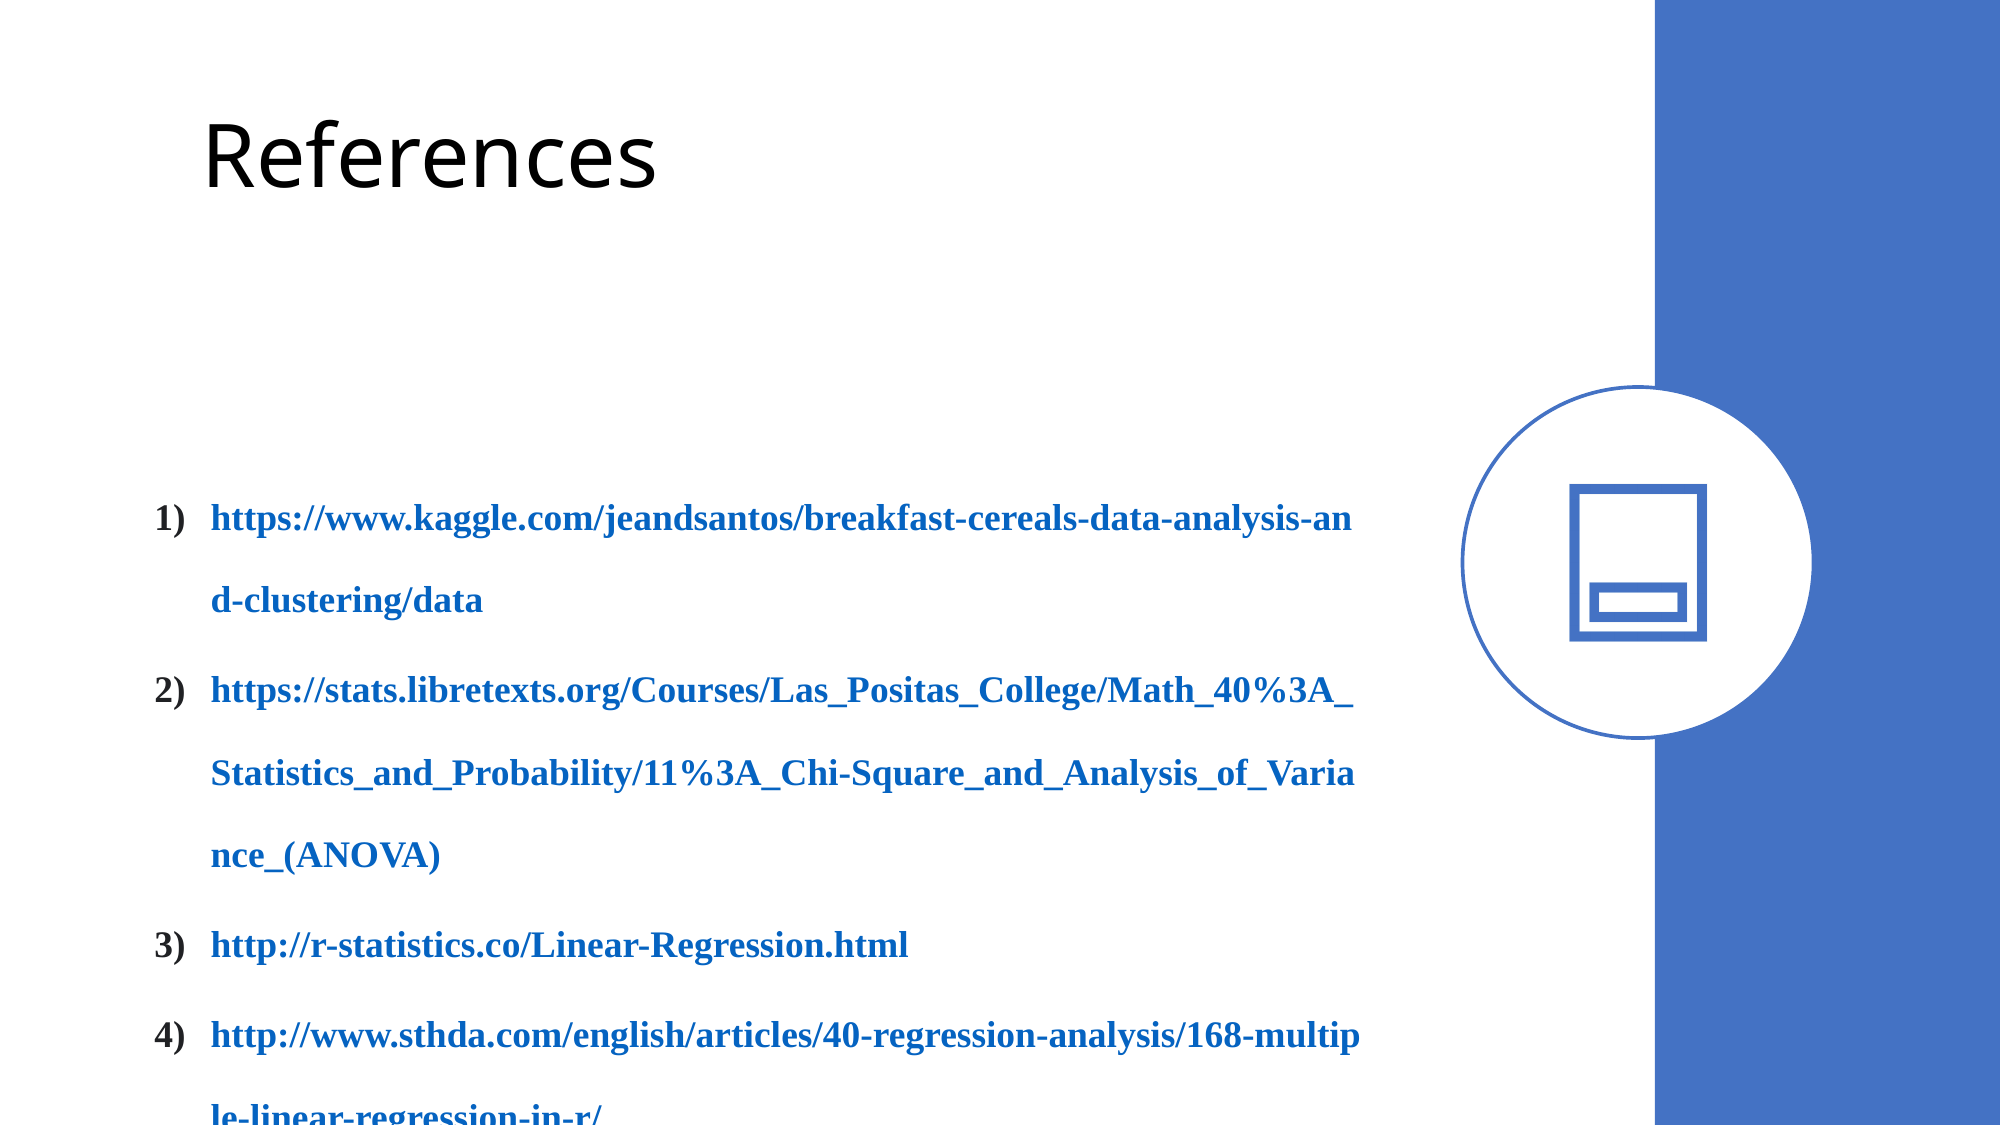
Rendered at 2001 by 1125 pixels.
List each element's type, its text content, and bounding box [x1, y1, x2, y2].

title References [186, 102, 1413, 321]
picture [1544, 468, 1732, 657]
text_box [1461, 385, 1815, 740]
list https://www.kaggle.com/jeandsantos/breakfast-cereals-data-analysis-and-clustering/data https://stats.libretexts.org/Courses/Las_Positas_College/Math_40%3A_Statistics_and_Probability/11%3A_Chi-Square_and_Analysis_of_Variance_(ANOVA) http://r-statistics.co/Linear-Regression.html http://www.sthda.com/english/articles/40-regression-analysis/168-multiple-linear-regression-in-r/ [139, 246, 1381, 1010]
text_box [1654, 0, 2000, 1125]
